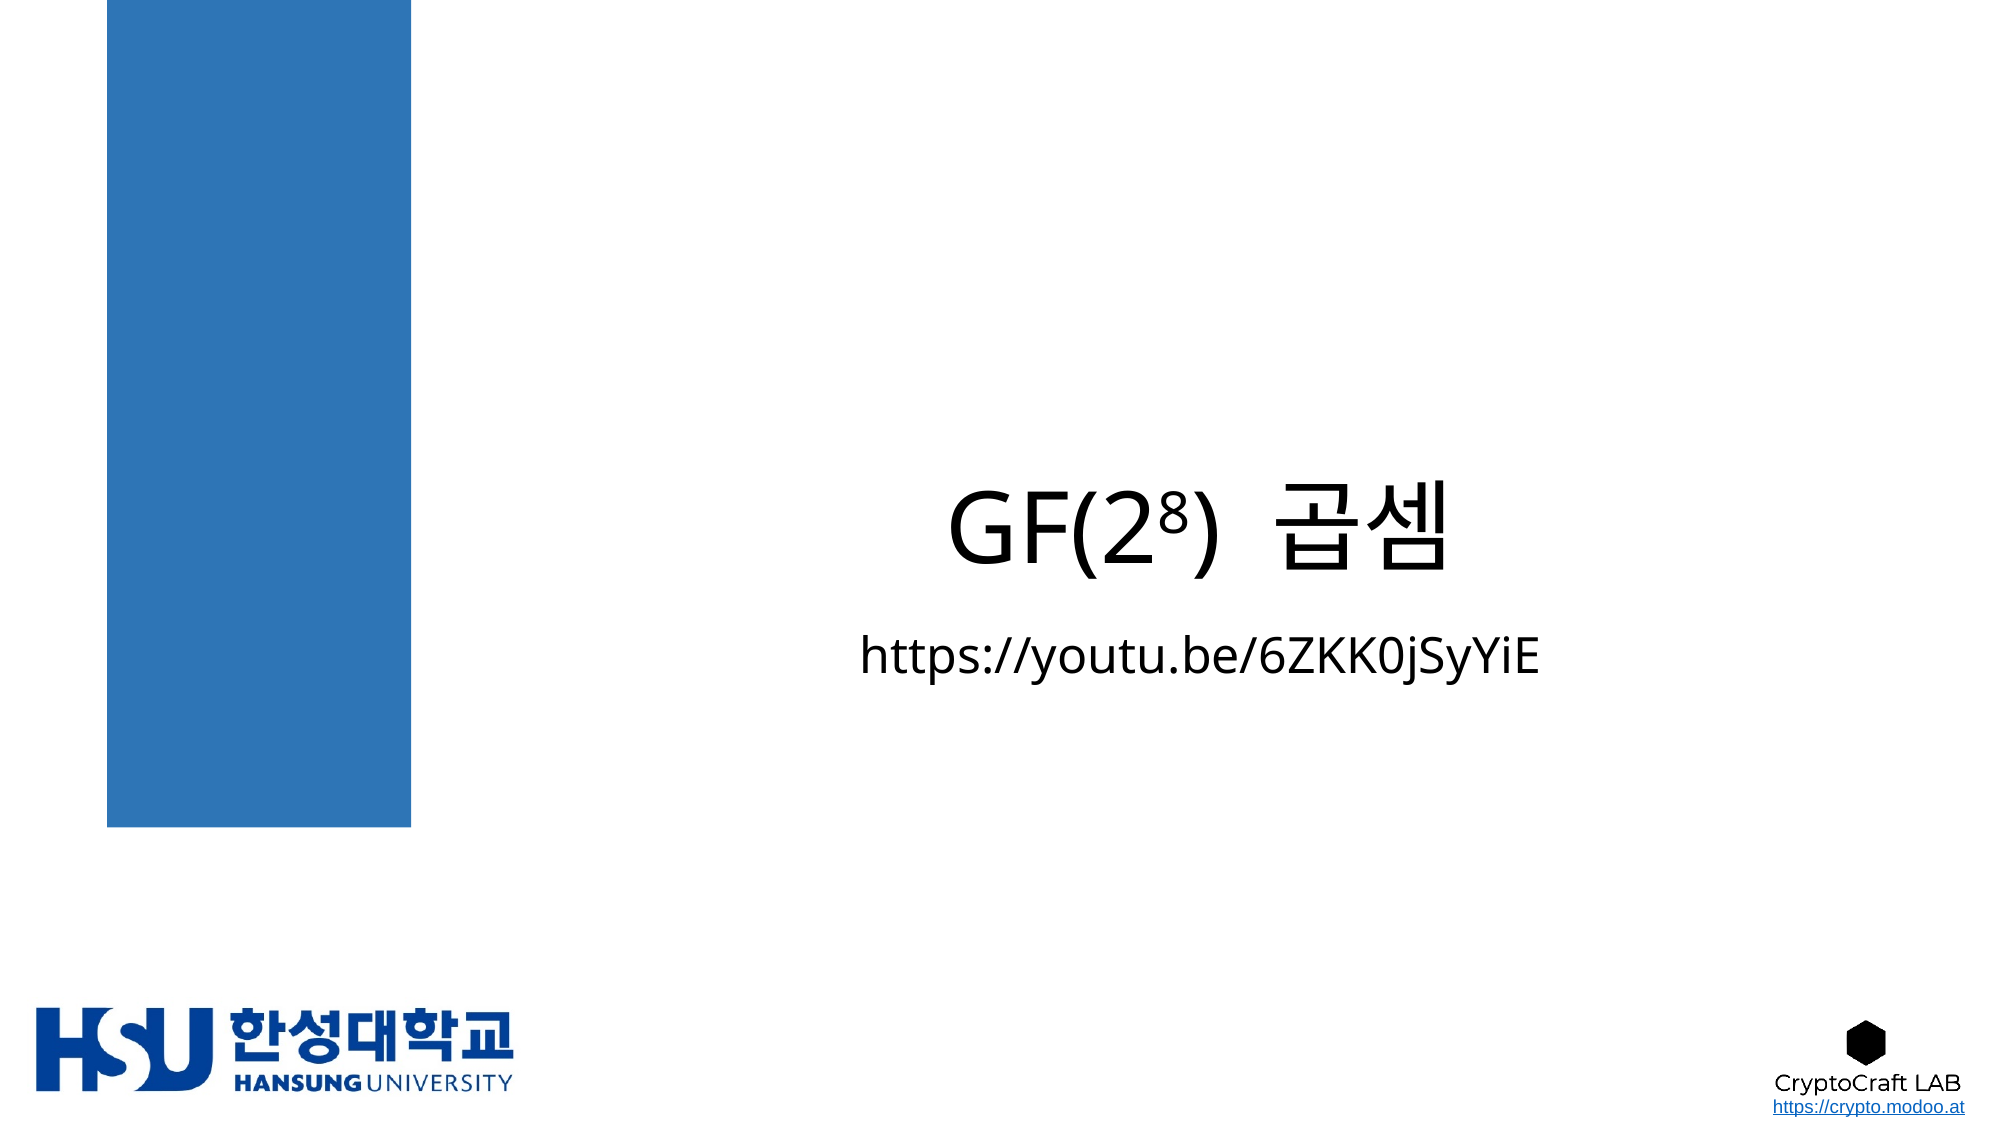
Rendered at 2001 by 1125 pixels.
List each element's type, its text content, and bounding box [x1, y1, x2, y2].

subtitle https://youtu.be/6ZKK0jSyYiE [511, 622, 1890, 895]
picture [27, 997, 524, 1103]
picture [1760, 1005, 1976, 1111]
title GF(28) 곱셈 [511, 200, 1890, 593]
